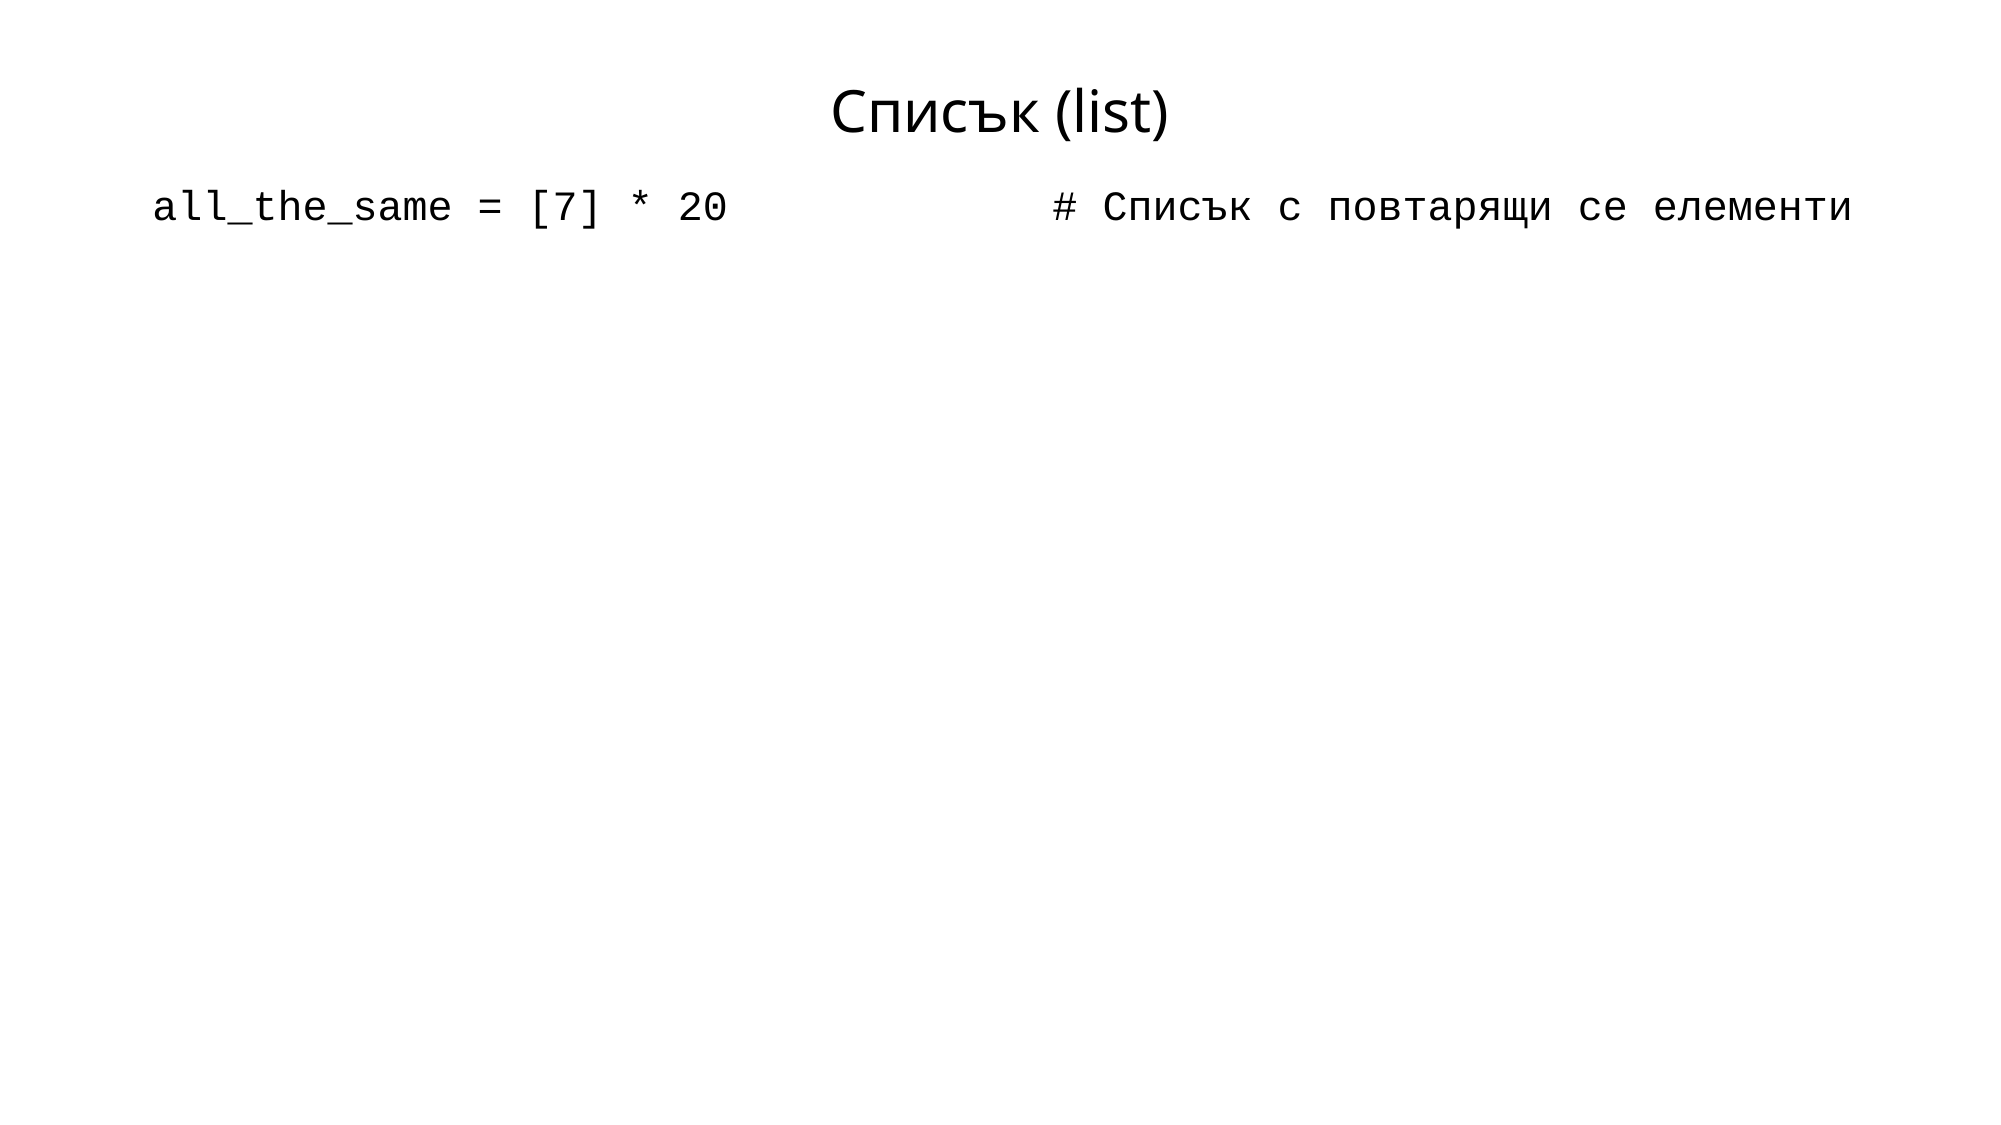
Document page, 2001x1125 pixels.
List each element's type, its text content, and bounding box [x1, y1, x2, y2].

list all_the_same = [7] * 20 # Списък с повтарящи се елементи [137, 176, 1983, 1097]
title Списък (list) [137, 28, 1863, 176]
